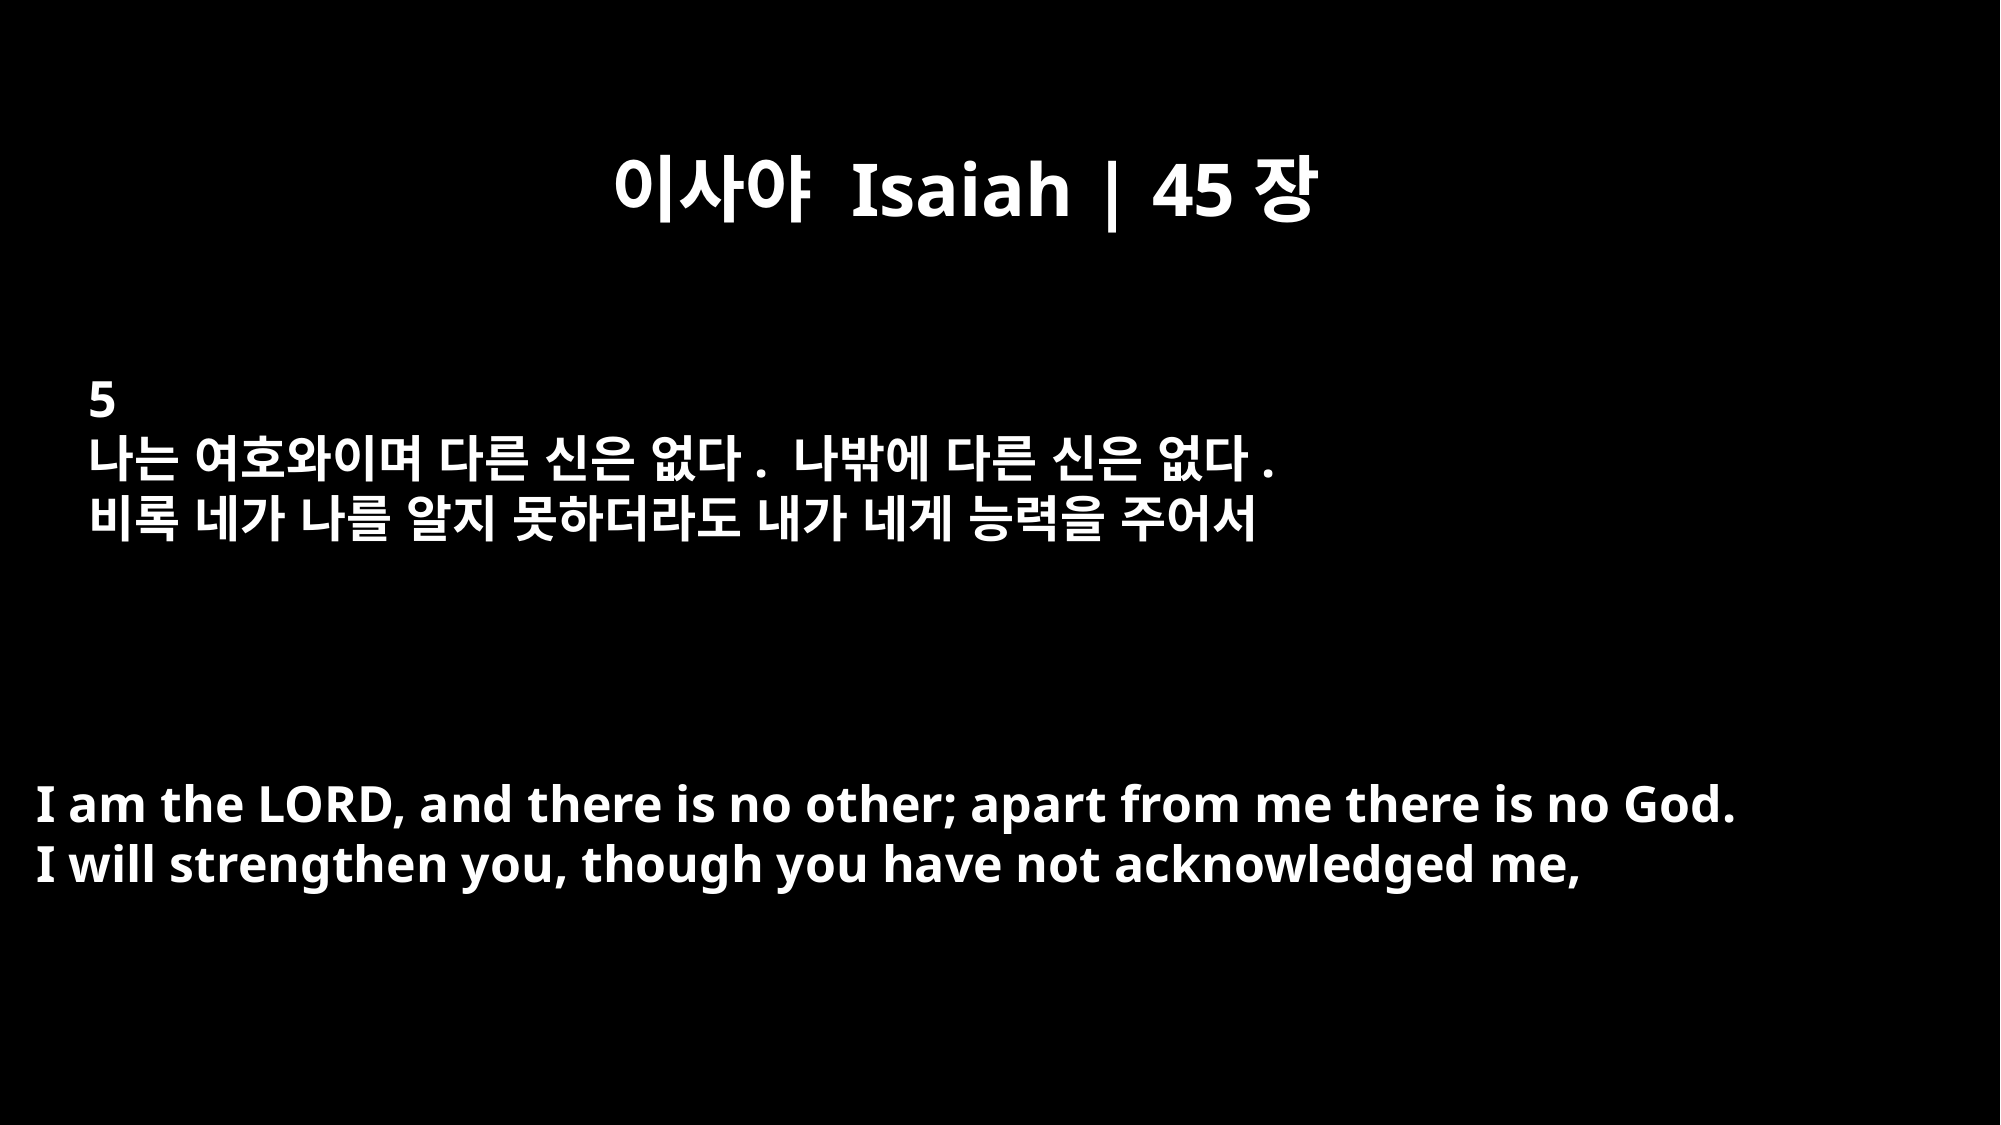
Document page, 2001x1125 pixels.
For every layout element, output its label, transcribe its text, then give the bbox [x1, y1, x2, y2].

text_box 이사야 Isaiah | 45장 [596, 136, 1336, 239]
text_box I am the LORD, and there is no other; apart from me there is no God. I will strengthen you, though you have not acknowledged me, [21, 764, 1753, 900]
text_box 5 나는 여호와이며 다른 신은 없다. 나밖에 다른 신은 없다. 비록 네가 나를 알지 못하더라도 내가 네게 능력을 주어서 [73, 359, 1291, 555]
